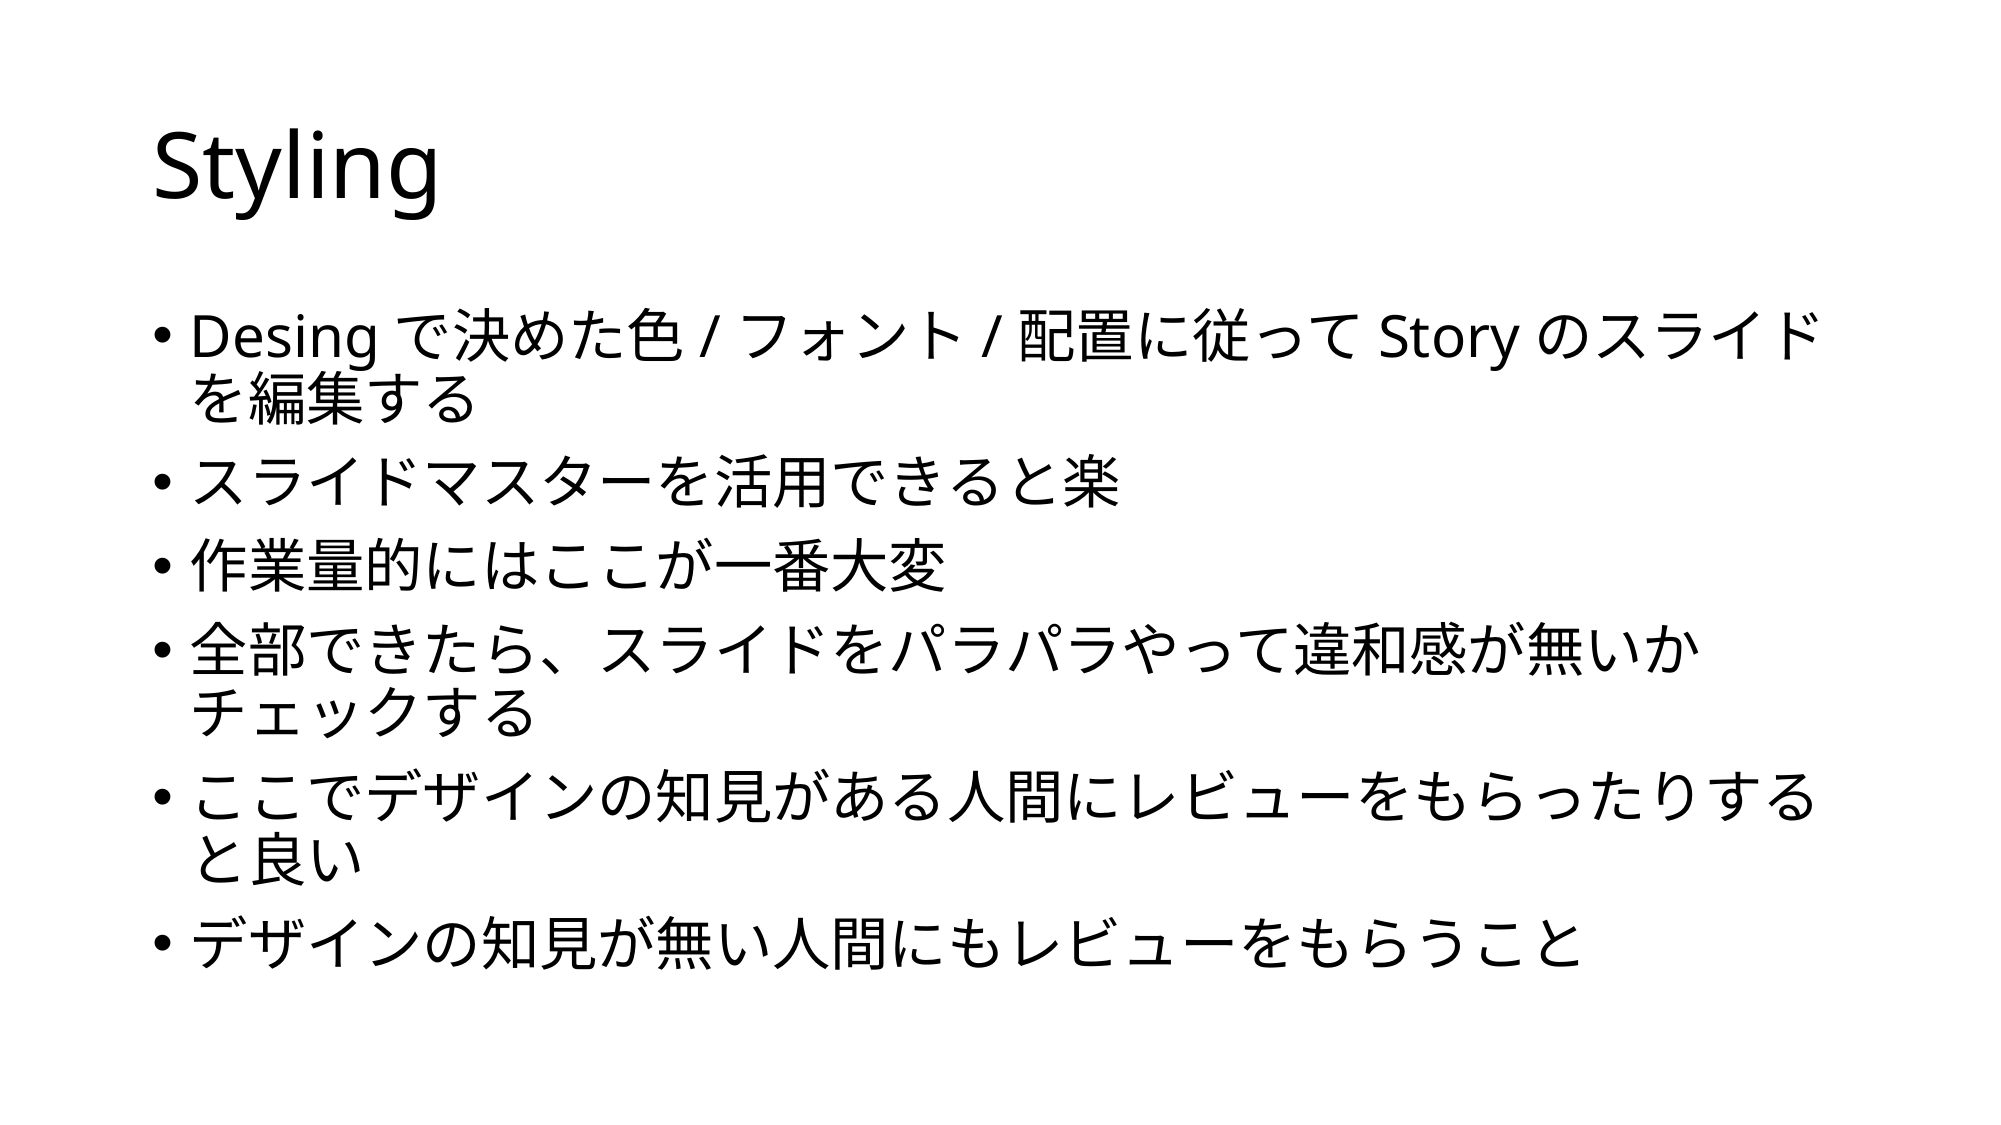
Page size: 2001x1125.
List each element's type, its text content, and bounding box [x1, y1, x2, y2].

title Styling [137, 59, 1863, 278]
list Desingで決めた色/フォント/配置に従ってStoryのスライドを編集する スライドマスターを活用できると楽 作業量的にはここが一番大変 全部できたら、スライドをパラパラやって違和感が無いかチェックする ここでデザインの知見がある人間にレビューをもらったりすると良い デザインの知見が無い人間にもレビューをもらうこと [137, 299, 1863, 1014]
